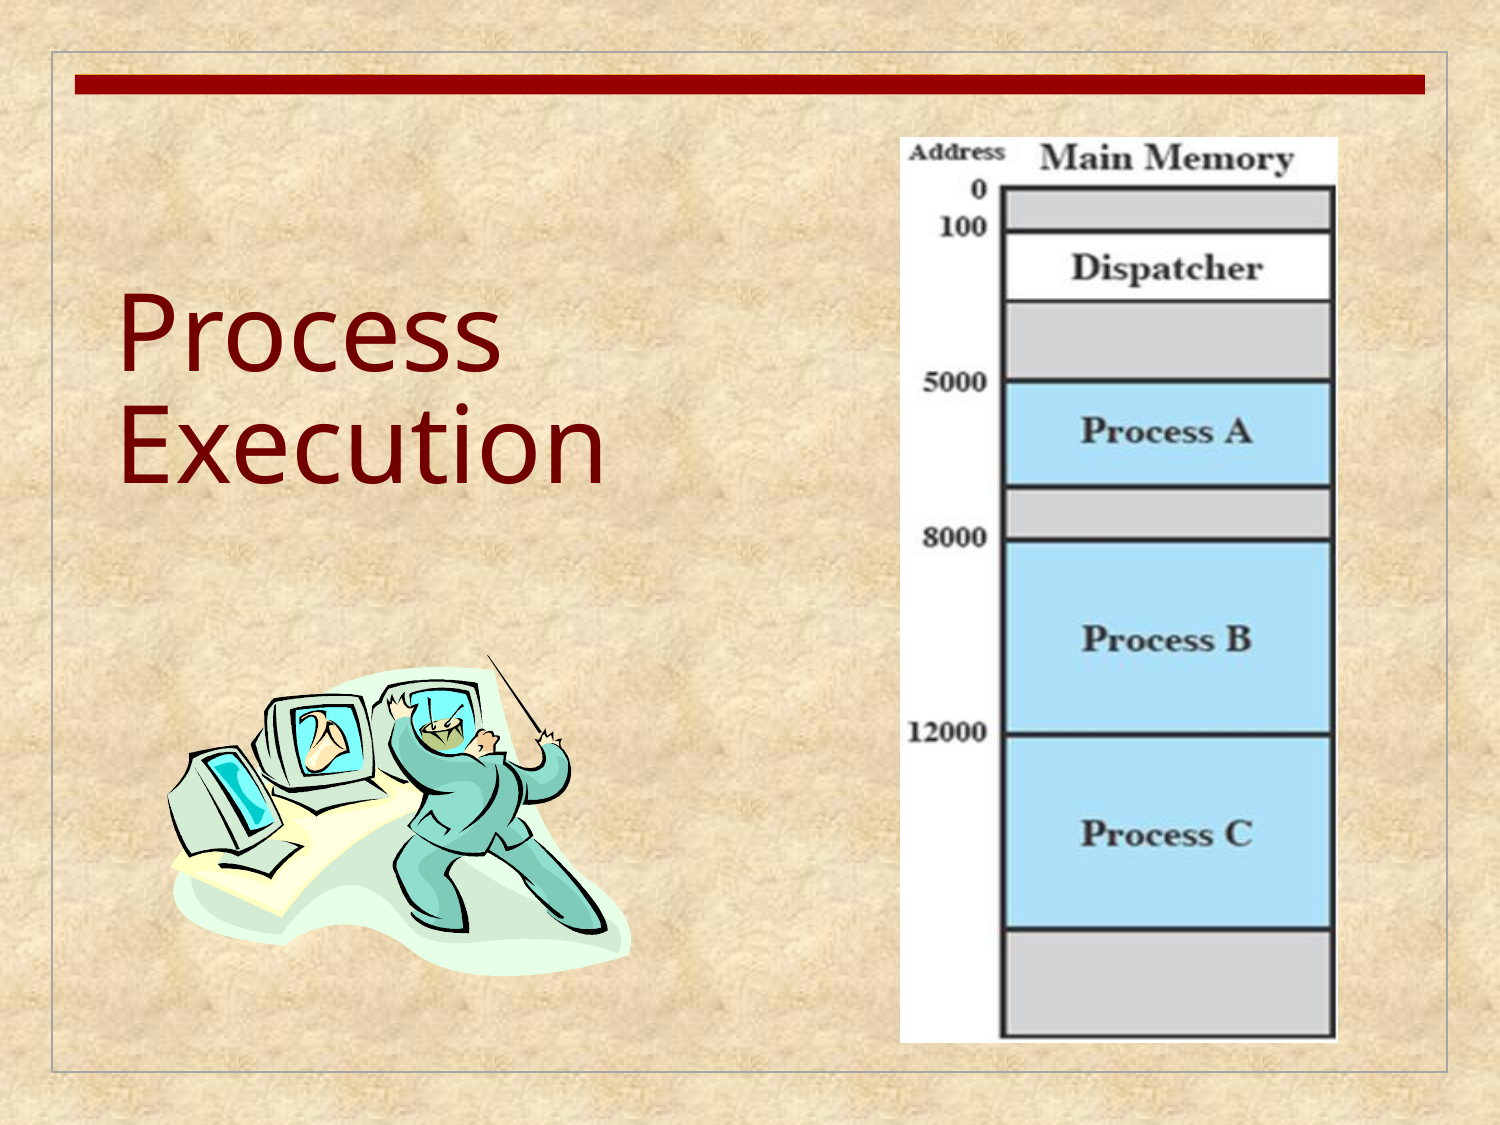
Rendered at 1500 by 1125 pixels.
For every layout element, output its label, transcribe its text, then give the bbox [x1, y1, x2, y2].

title Process Execution [99, 324, 700, 506]
picture [0, 0, 1500, 1125]
